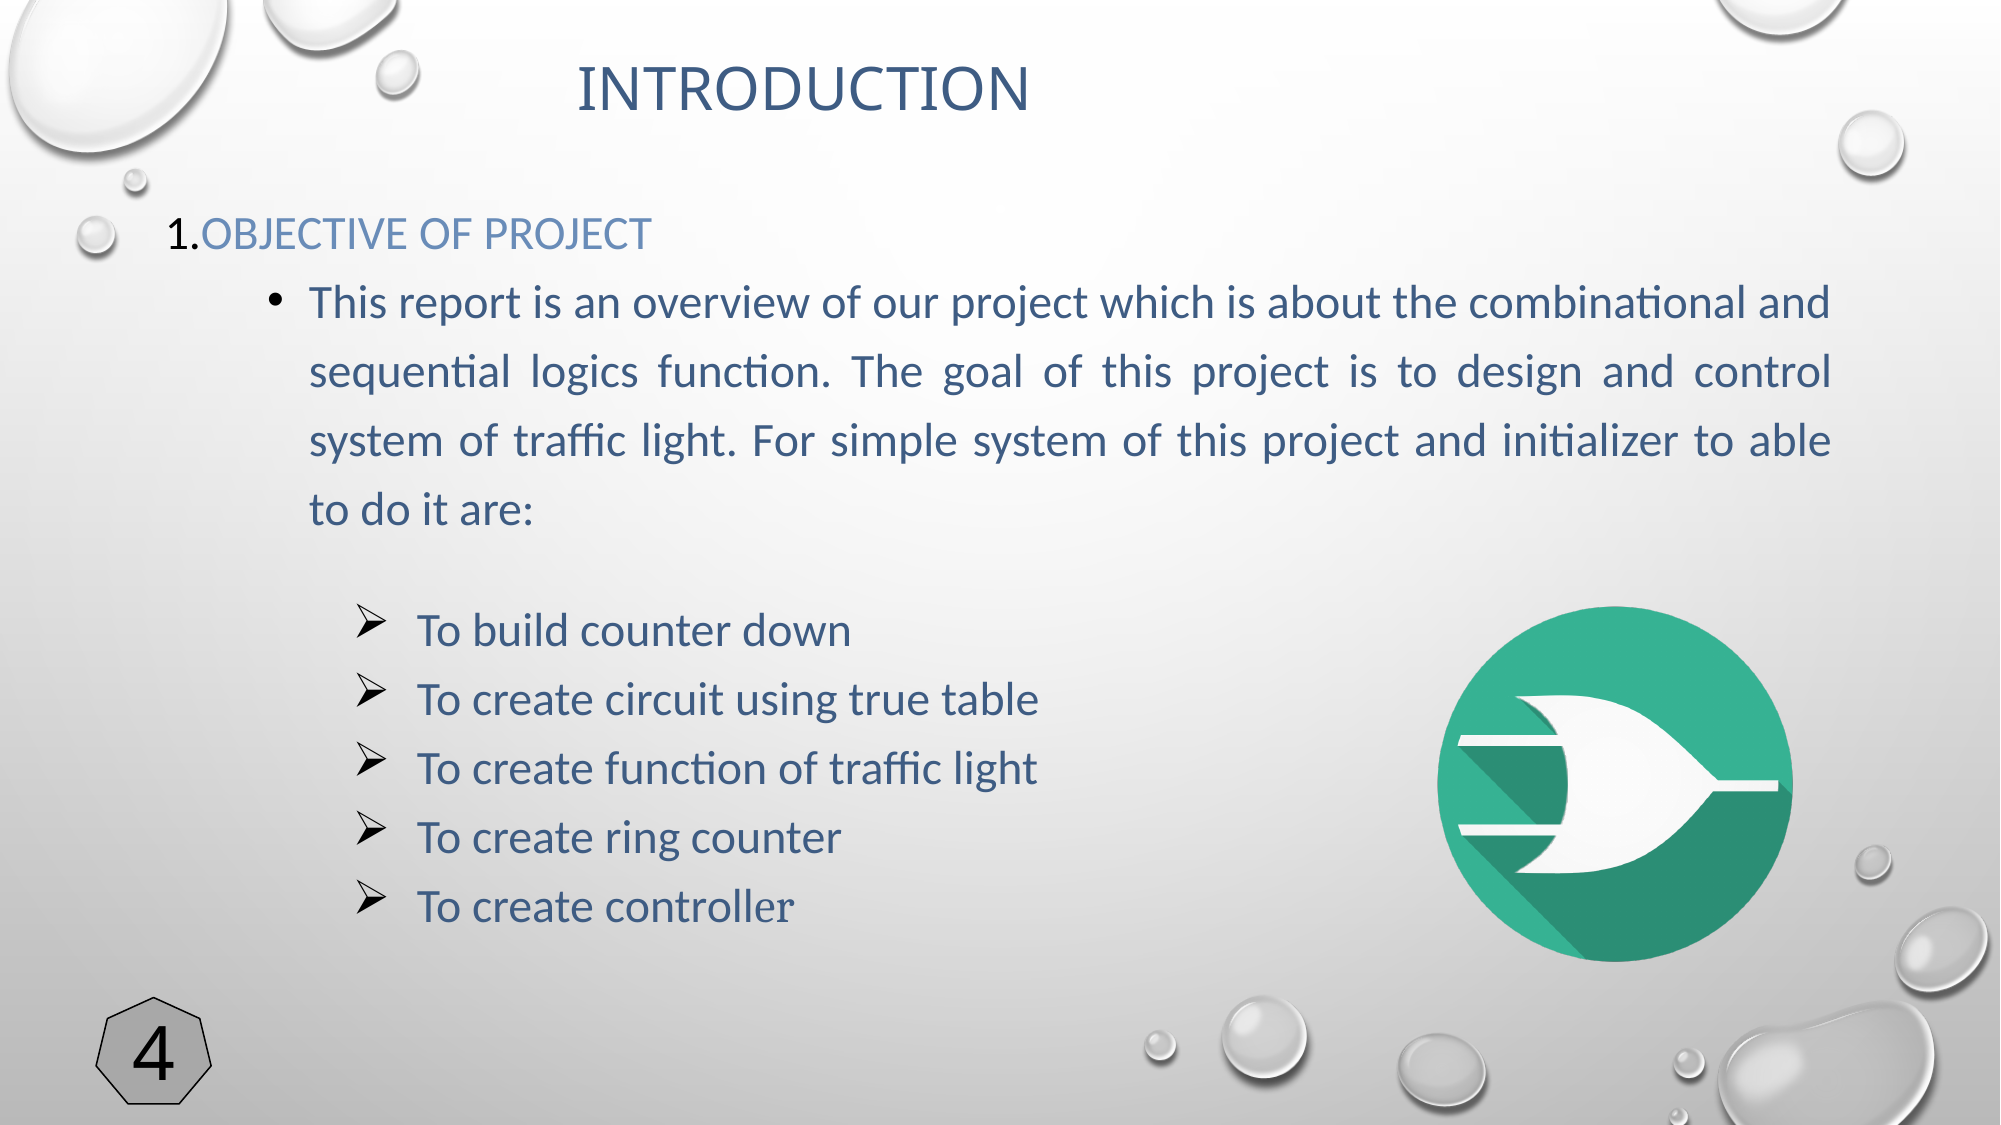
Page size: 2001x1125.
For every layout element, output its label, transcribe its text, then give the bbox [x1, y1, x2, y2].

list Objective of project This report is an overview of our project which is about the combinational and sequential logics function. The goal of this project is to design and control system of traffic light. For simple system of this project and initializer to able to do it are: To build counter down To create circuit using true table To create function of traffic light To create ring counter To create controller [149, 182, 1850, 948]
picture [0, 0, 2000, 1125]
text_box 4 [95, 996, 212, 1105]
title Introduction [289, 50, 1320, 197]
